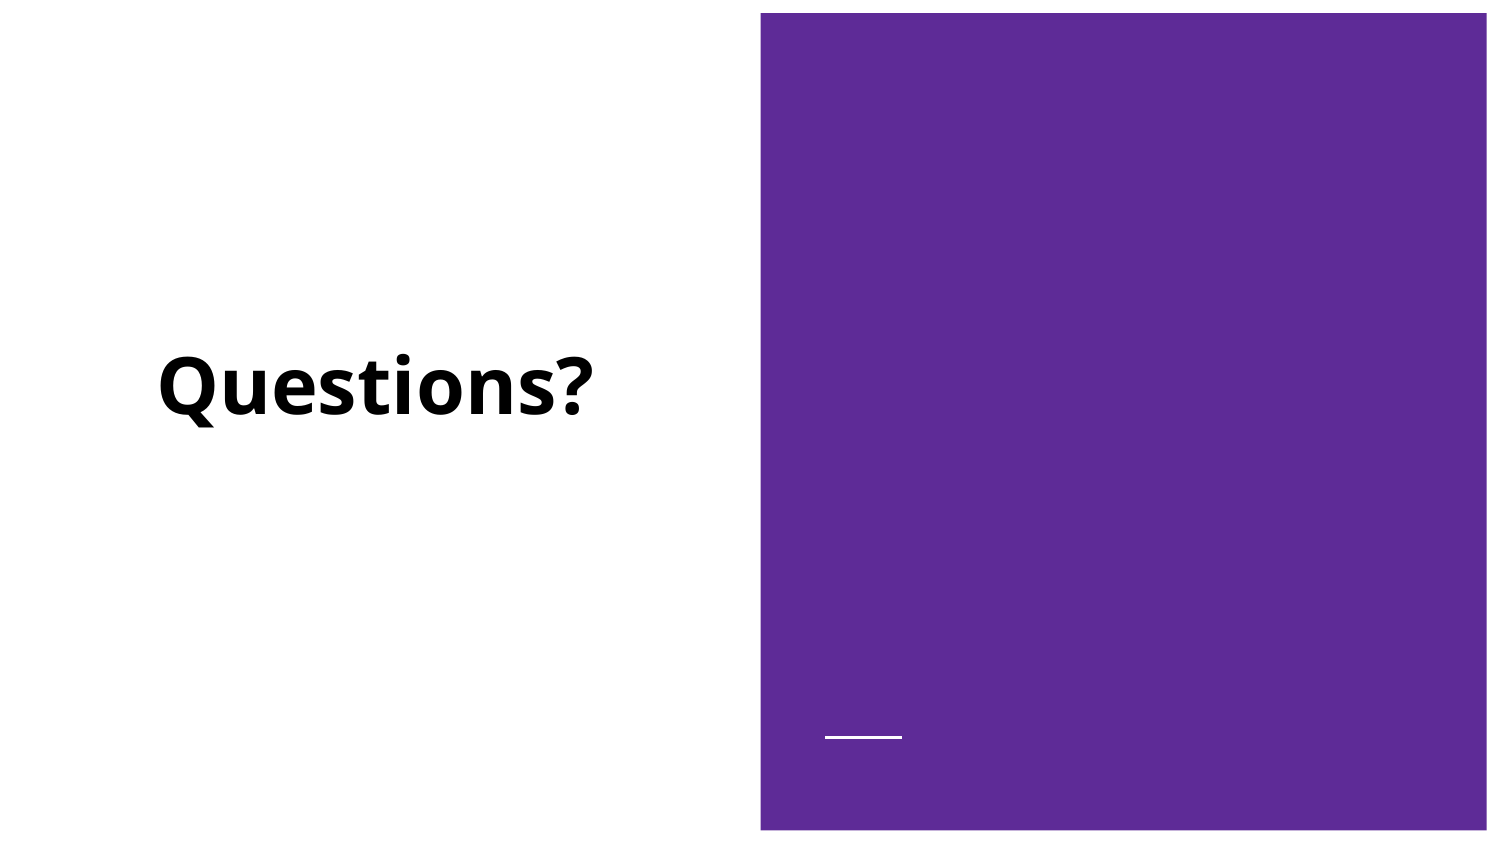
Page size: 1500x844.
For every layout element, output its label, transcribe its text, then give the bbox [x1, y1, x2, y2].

title Questions? [43, 193, 708, 446]
